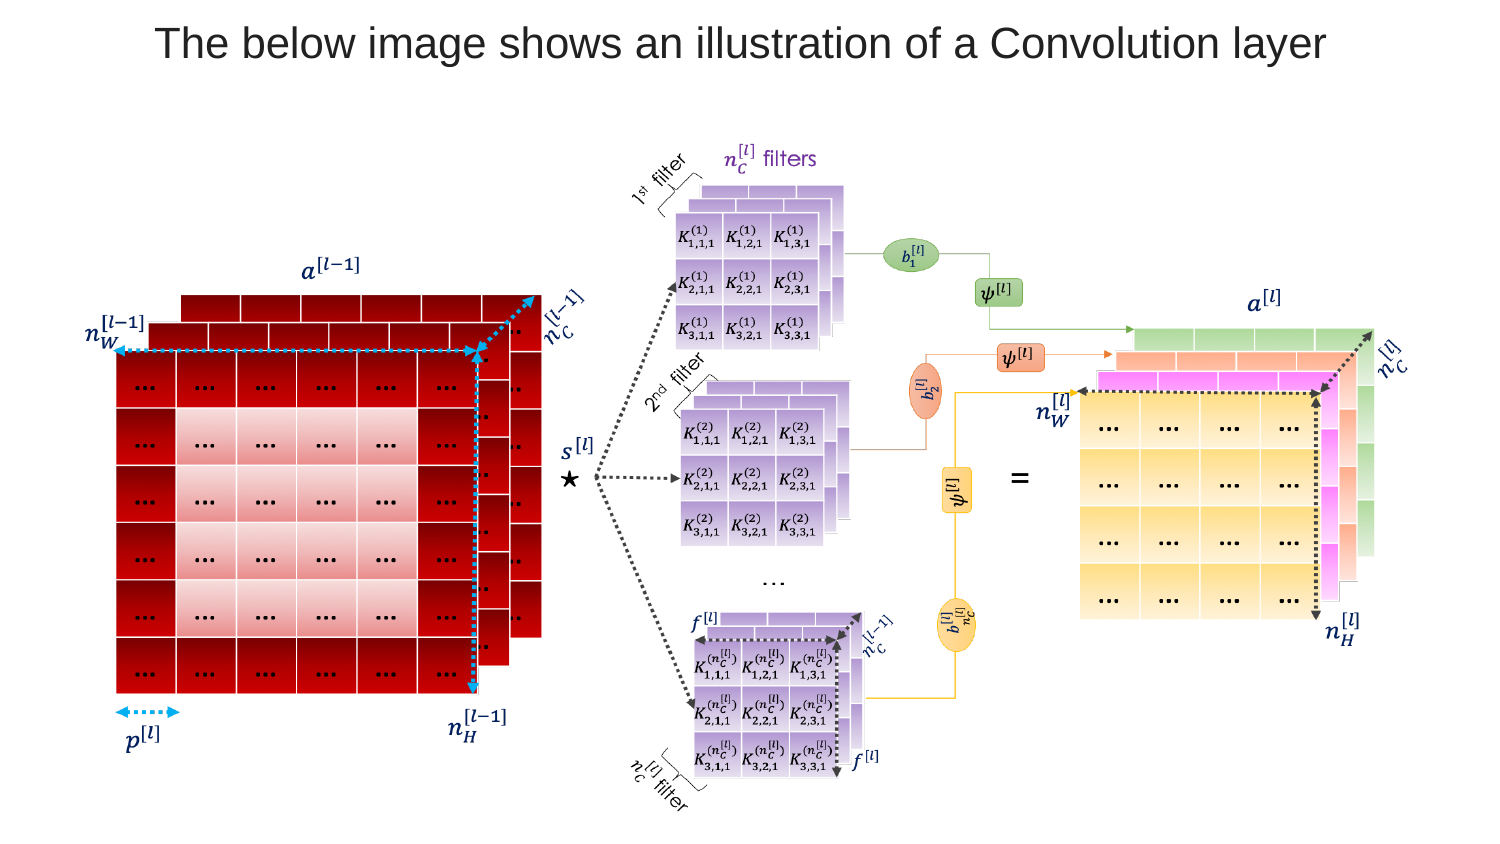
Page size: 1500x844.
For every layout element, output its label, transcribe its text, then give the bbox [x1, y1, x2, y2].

picture [71, 132, 1429, 832]
title The below image shows an illustration of a Convolution layer [48, 0, 1447, 94]
